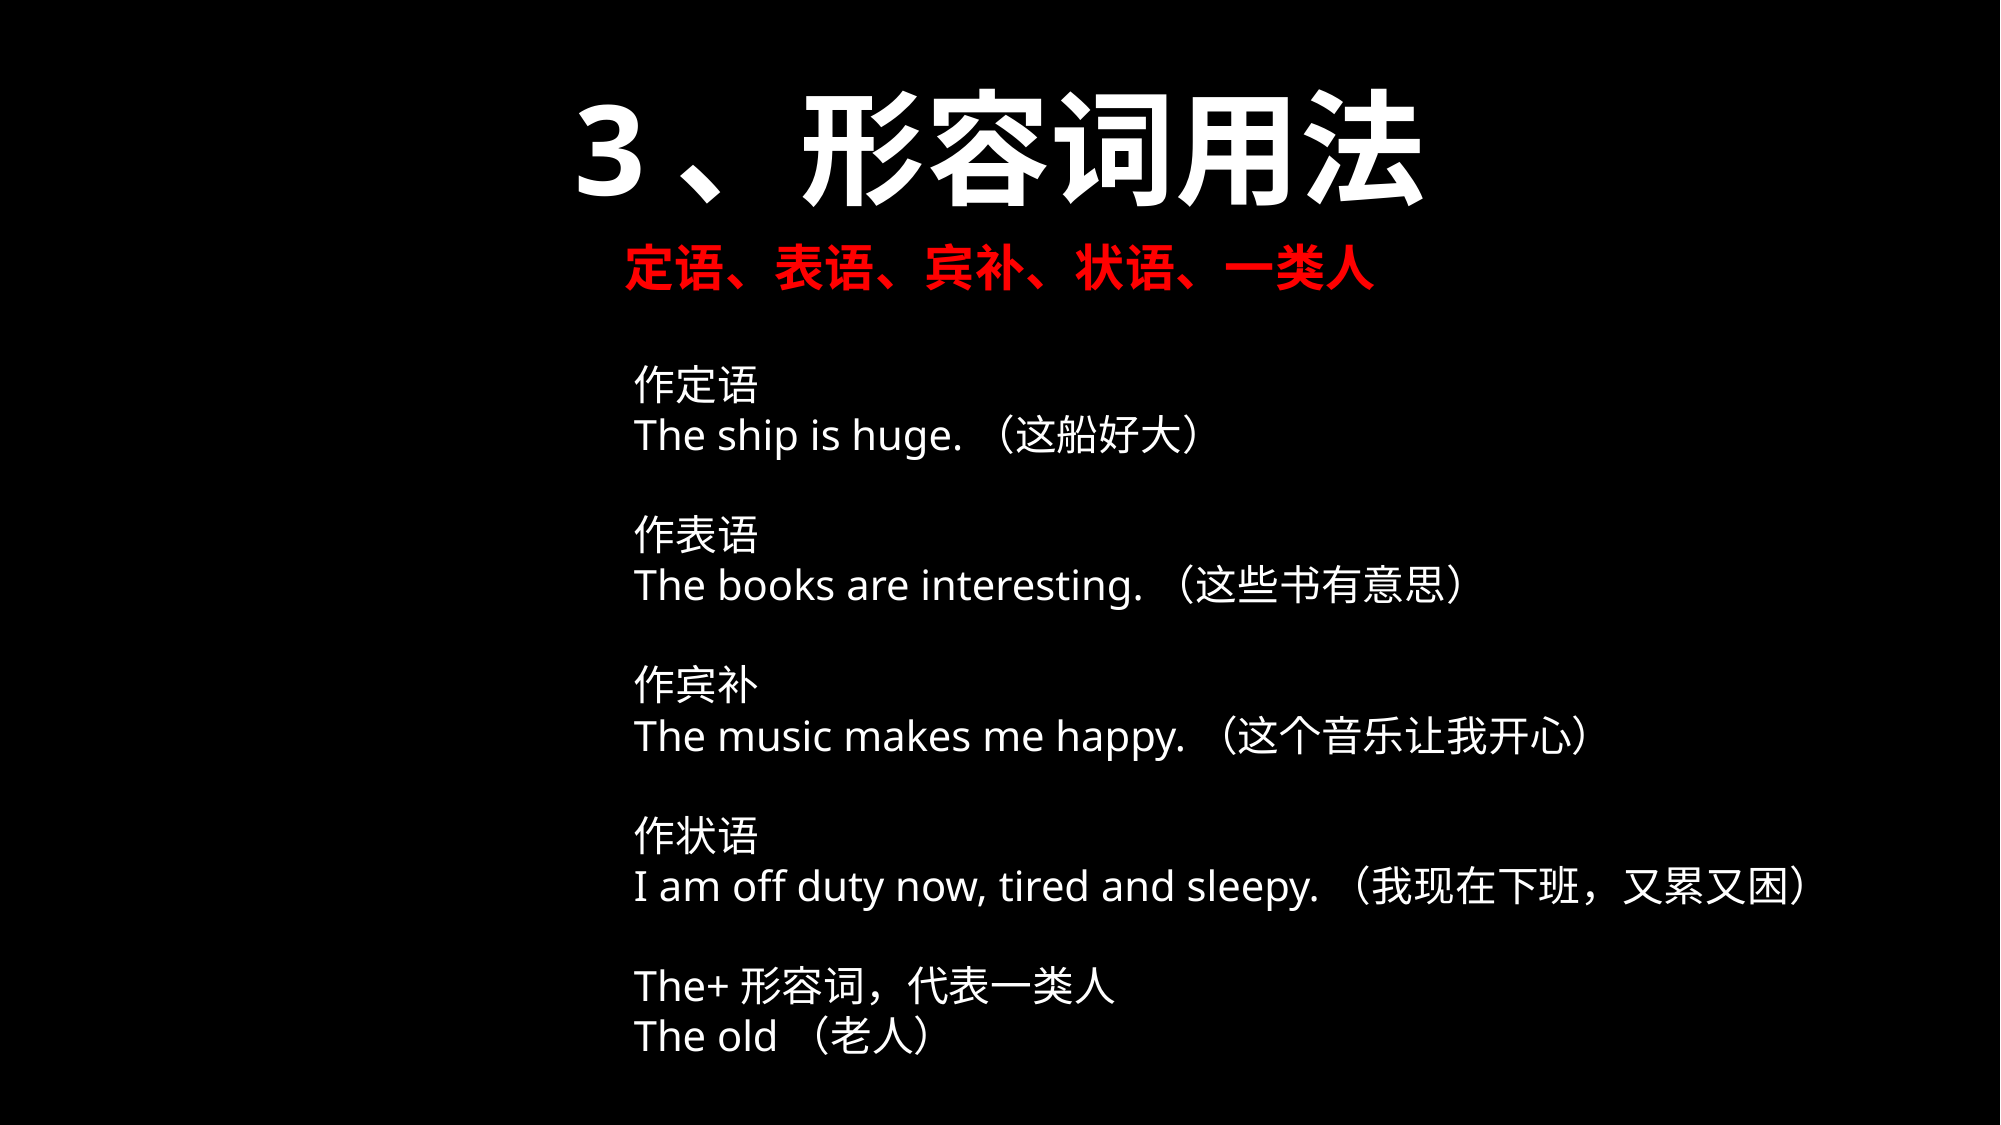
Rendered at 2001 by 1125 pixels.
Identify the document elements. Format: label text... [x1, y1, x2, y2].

text_box 定语、表语、宾补、状语、一类人 [37, 229, 1963, 305]
text_box 3、形容词用法 [559, 62, 1441, 228]
text_box 作定语 The ship is huge.（这船好大） 作表语 The books are interesting.（这些书有意思） 作宾补 The music makes me happy.（这个音乐让我开心） 作状语 I am off duty now, tired and sleepy.（我现在下班，又累又困） The+形容词，代表一类人 The old（老人） [619, 351, 1963, 1067]
